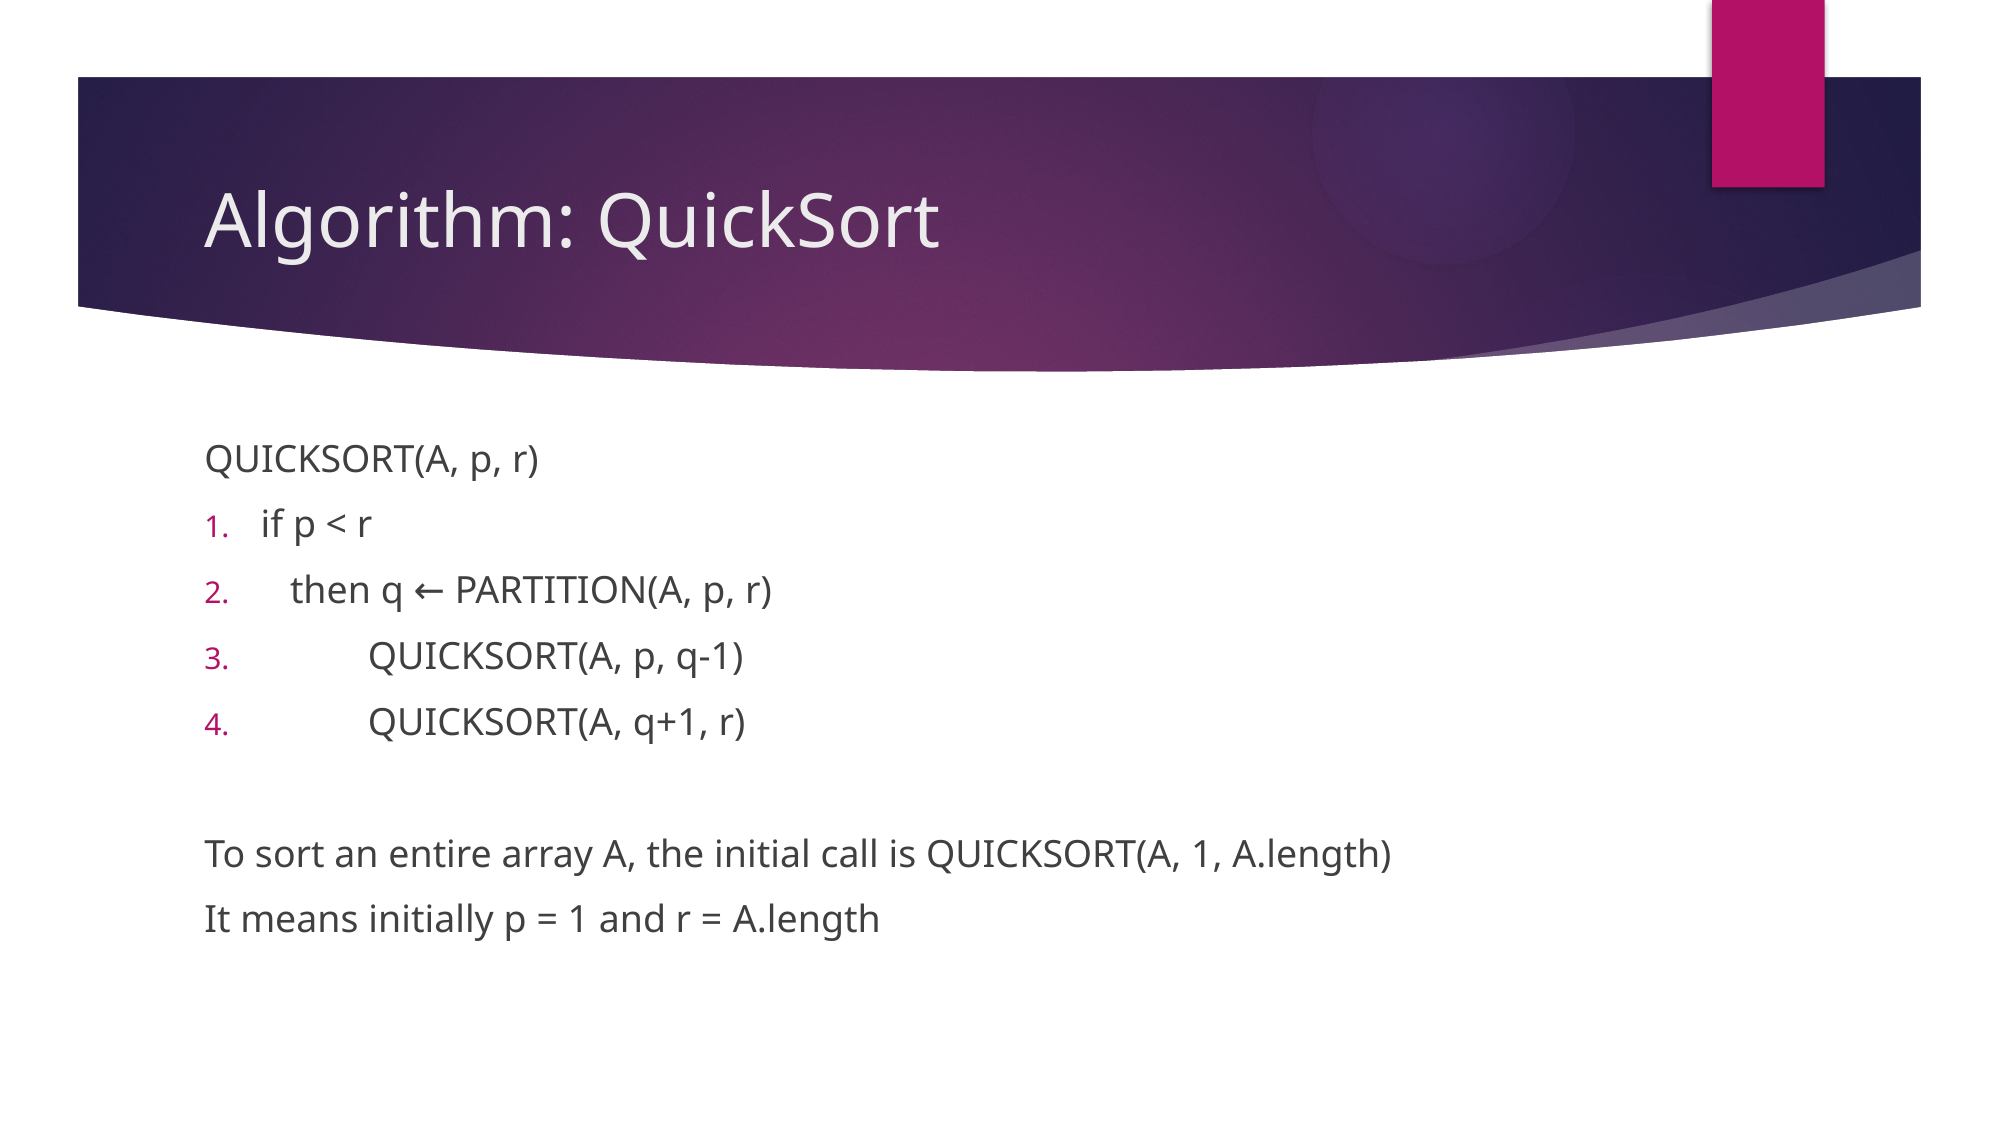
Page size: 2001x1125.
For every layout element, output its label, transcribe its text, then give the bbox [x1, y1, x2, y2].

title Algorithm: QuickSort [189, 159, 1627, 276]
list QUICKSORT(A, p, r) if p < r then q ← PARTITION(A, p, r) QUICKSORT(A, p, q-1) QUICKSORT(A, q+1, r) To sort an entire array A, the initial call is QUICKSORT(A, 1, A.length) It means initially p = 1 and r = A.length [189, 427, 1627, 988]
